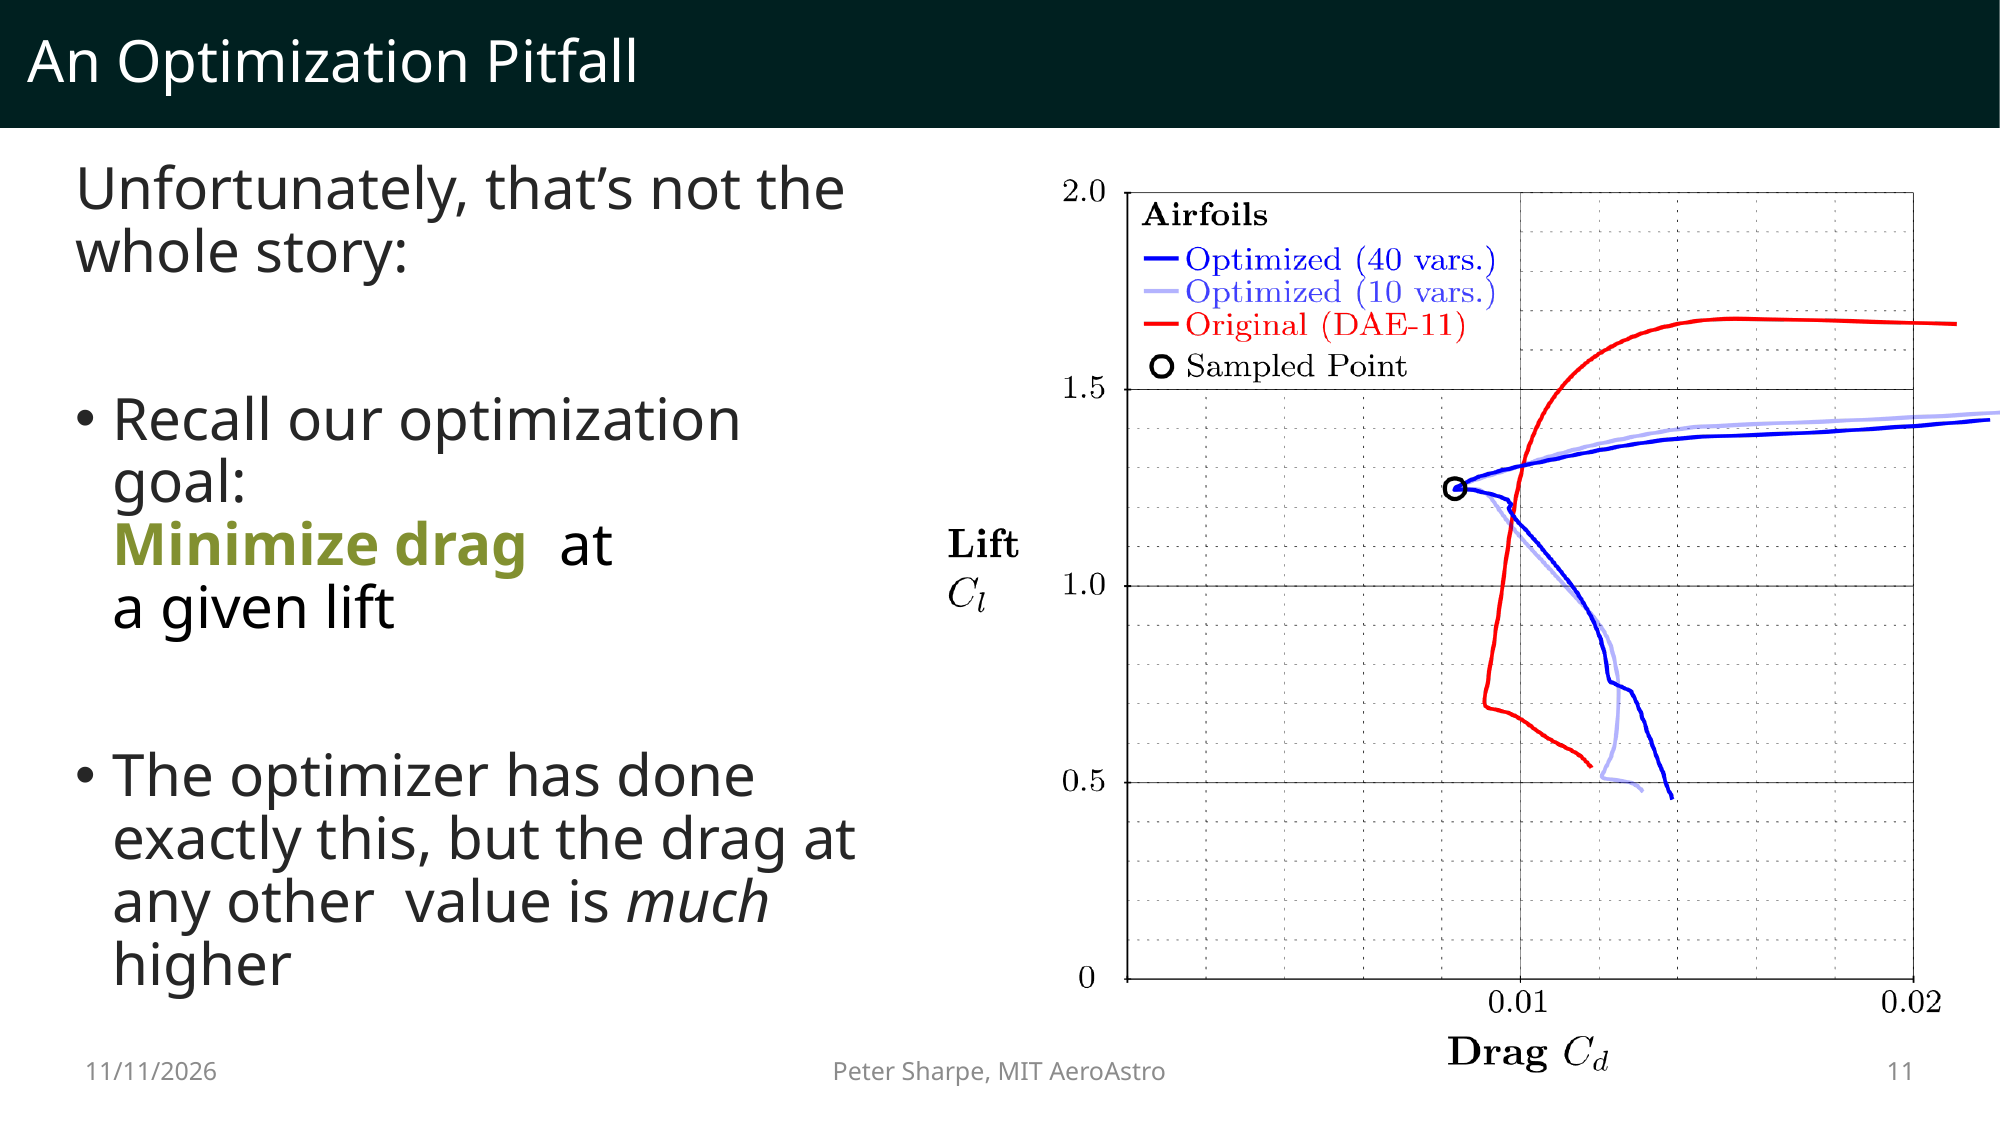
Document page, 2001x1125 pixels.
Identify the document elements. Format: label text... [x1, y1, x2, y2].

picture [942, 172, 2000, 1073]
title An Optimization Pitfall [12, 23, 1873, 105]
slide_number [69, 1042, 267, 1103]
slide_number 11 [1733, 1073, 1931, 1103]
footer Peter Sharpe, MIT AeroAstro [287, 1042, 1713, 1103]
